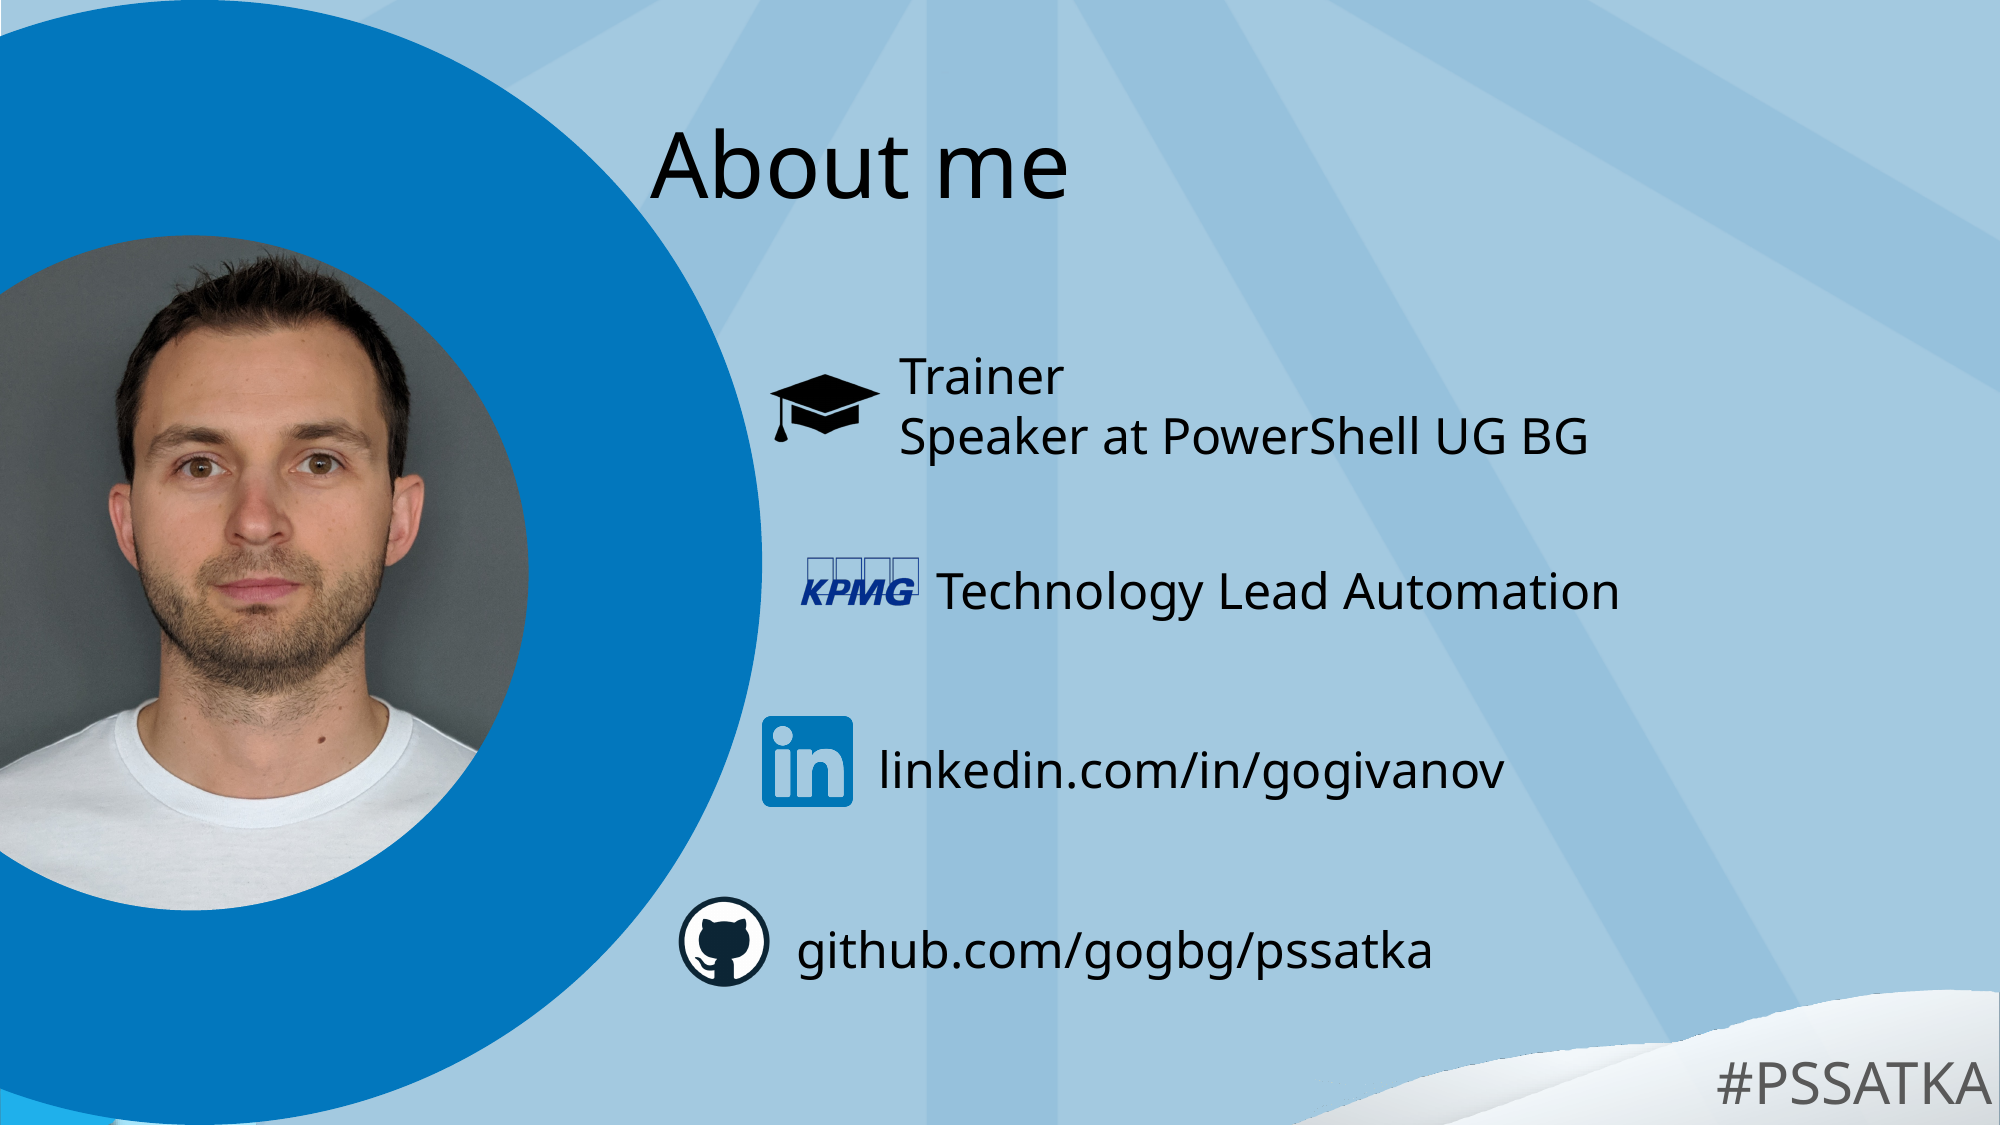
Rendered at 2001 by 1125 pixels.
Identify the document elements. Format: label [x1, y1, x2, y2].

text_box [780, 547, 1932, 629]
text_box [666, 884, 1888, 1000]
text_box [0, 0, 2000, 1125]
text_box [745, 327, 1924, 489]
text_box [761, 716, 2000, 808]
picture [0, 234, 530, 911]
